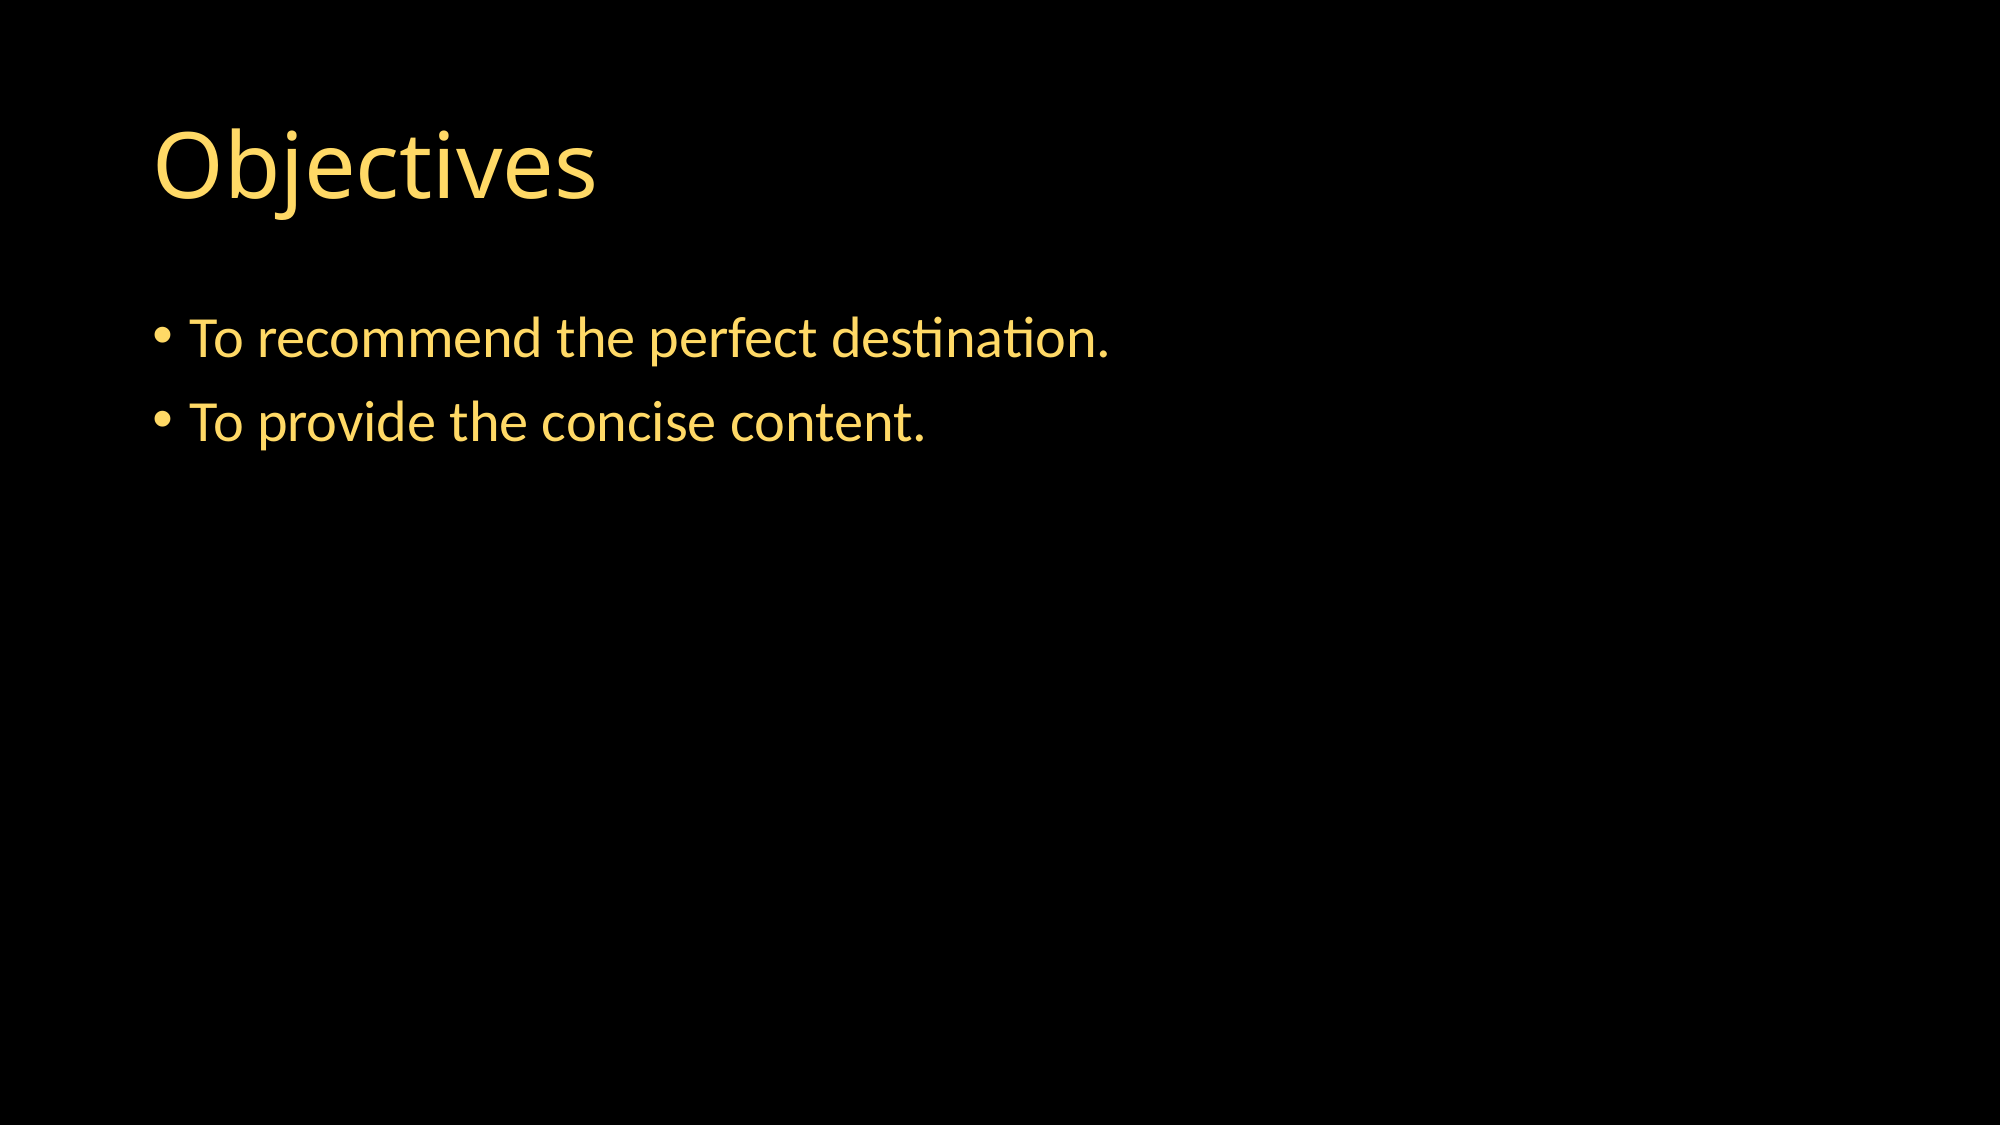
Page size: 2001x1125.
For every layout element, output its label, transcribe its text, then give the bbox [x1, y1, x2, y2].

title Objectives [137, 59, 1863, 278]
list To recommend the perfect destination. To provide the concise content. [137, 299, 1863, 1014]
